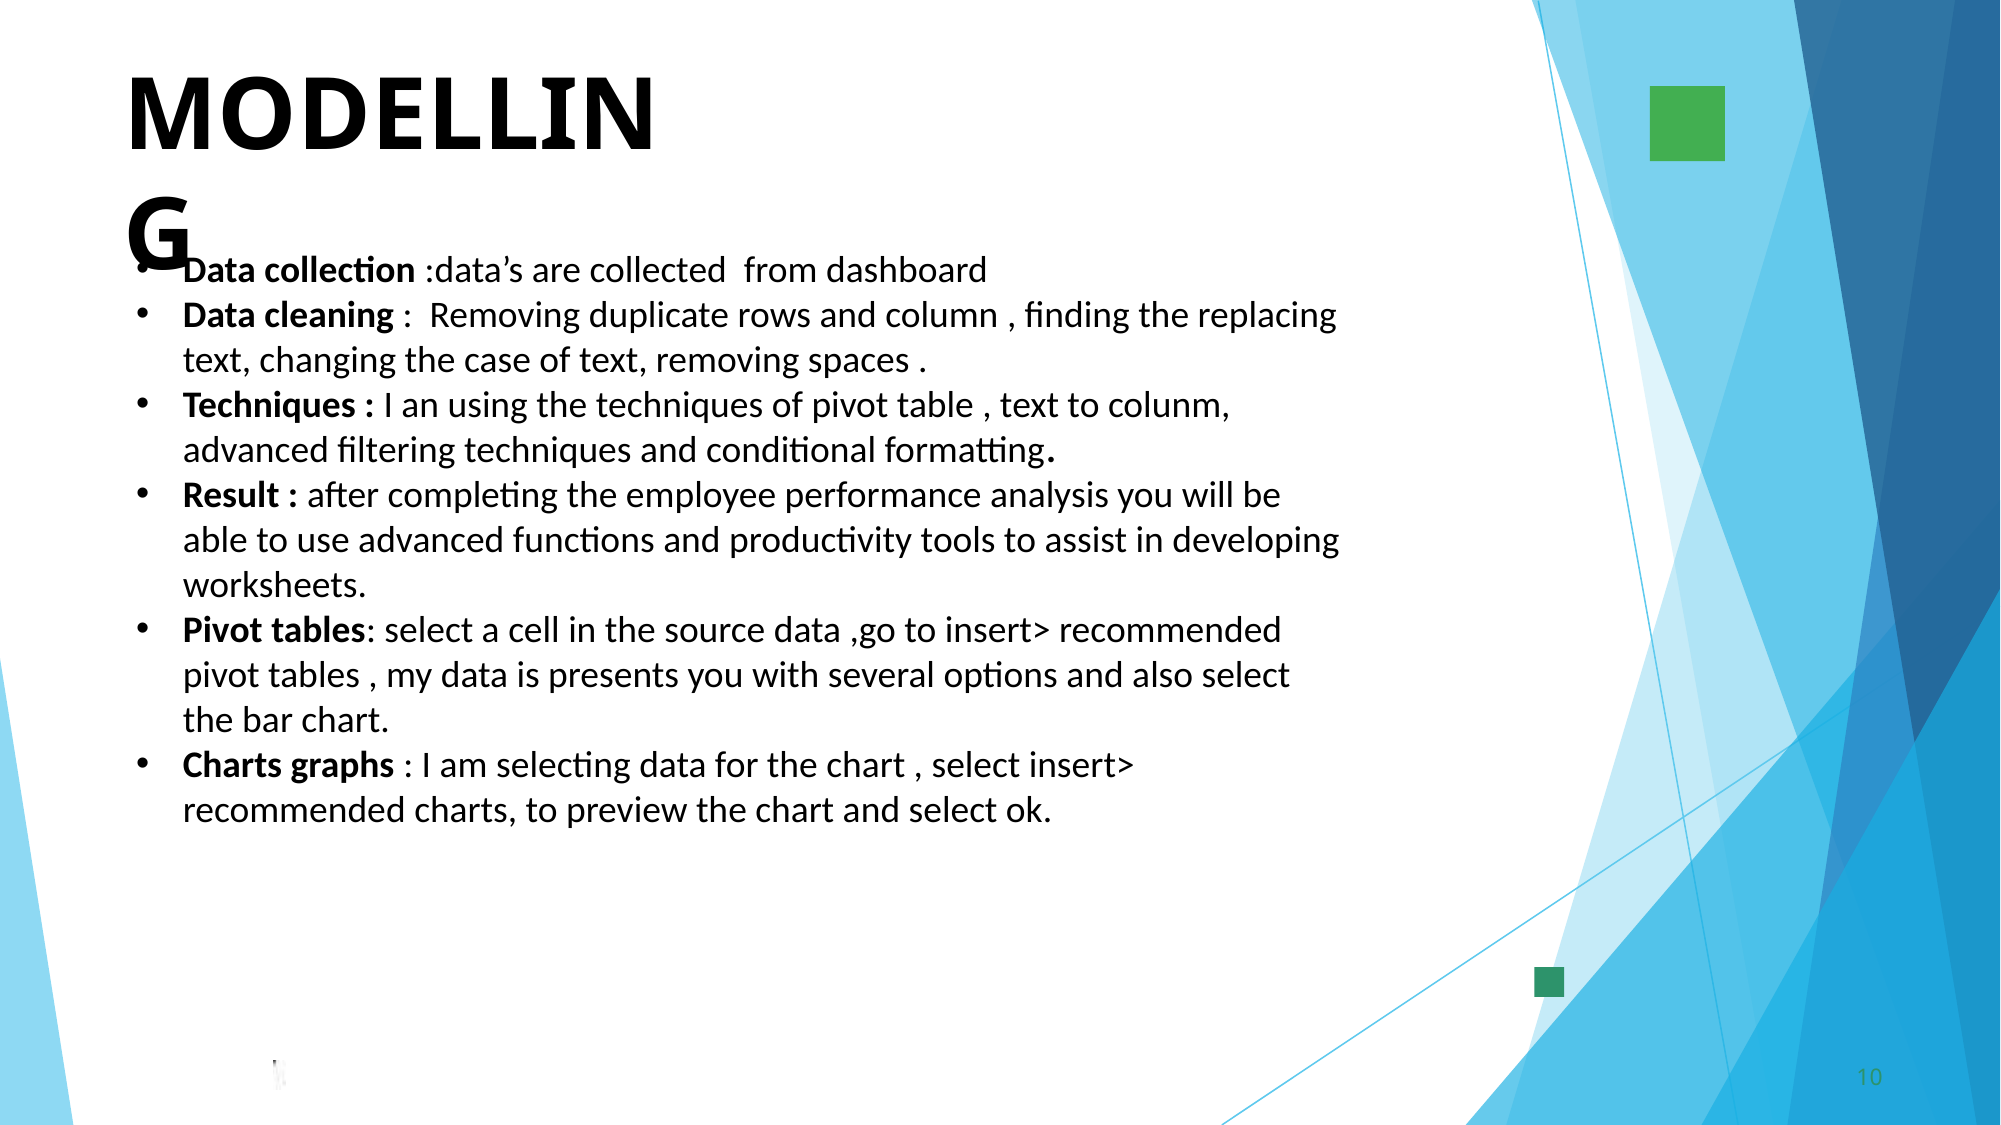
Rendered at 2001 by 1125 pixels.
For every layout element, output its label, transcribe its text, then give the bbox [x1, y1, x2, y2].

text_box 10 [1849, 1061, 1888, 1095]
text_box [1534, 967, 1565, 997]
picture [273, 1060, 287, 1091]
text_box MODELLING [121, 47, 664, 237]
text_box [1649, 86, 1725, 162]
text_box Data collection :data’s are collected from dashboard Data cleaning : Removing duplicate rows and column , finding the replacing text, changing the case of text, removing spaces . Techniques : I an using the techniques of pivot table , text to colunm, advanced filtering techniques and conditional formatting. Result : after completing the employee performance analysis you will be able to use advanced functions and productivity tools to assist in developing worksheets. Pivot tables: select a cell in the source data ,go to insert> recommended pivot tables , my data is presents you with several options and also select the bar chart. Charts graphs : I am selecting data for the chart , select insert> recommended charts, to preview the chart and select ok. [121, 237, 1363, 838]
